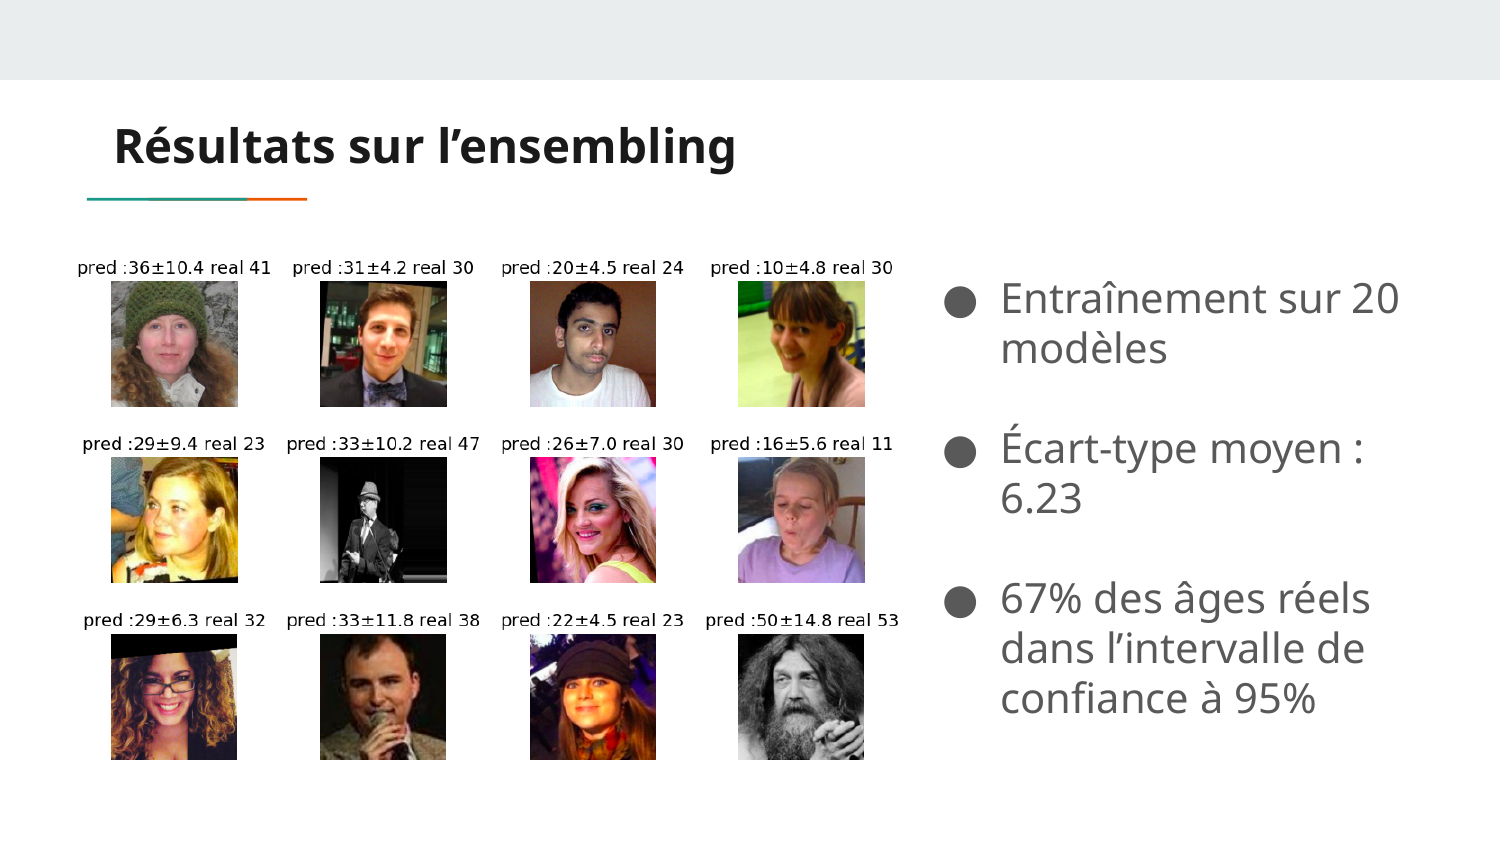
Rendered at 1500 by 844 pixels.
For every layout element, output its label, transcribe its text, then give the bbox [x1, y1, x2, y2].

picture [63, 256, 899, 770]
text_box Entraînement sur 20 modèles Écart-type moyen : 6.23 67% des âges réels dans l’intervalle de confiance à 95% [910, 257, 1463, 470]
title Résultats sur l’ensembling [98, 100, 1360, 189]
